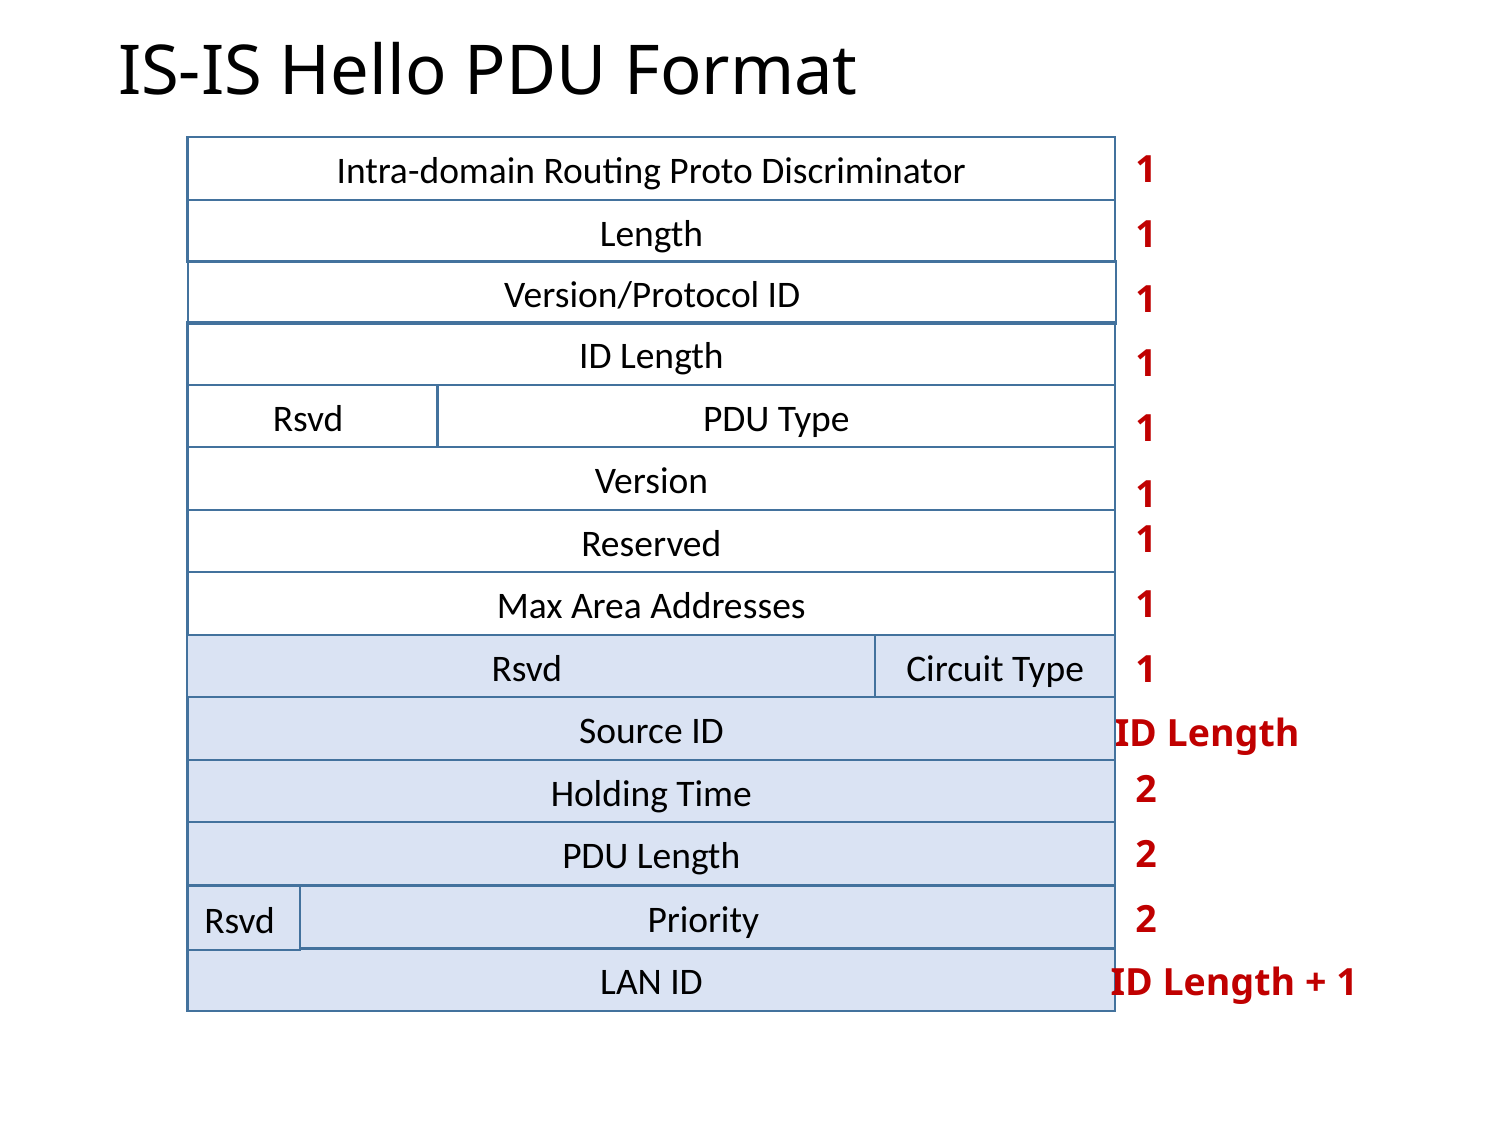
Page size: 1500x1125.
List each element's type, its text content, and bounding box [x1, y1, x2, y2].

text_box Reserved [186, 509, 1116, 571]
text_box Rsvd [186, 634, 874, 696]
text_box Holding Time [186, 759, 1116, 821]
text_box Intra-domain Routing Proto Discriminator [186, 136, 1116, 199]
text_box 1 [1120, 137, 1172, 198]
text_box 1 [1120, 396, 1172, 457]
text_box 2 [1120, 822, 1172, 883]
text_box Length [186, 199, 1116, 263]
text_box 1 [1120, 267, 1172, 328]
text_box Rsvd [186, 885, 301, 951]
text_box 2 [1120, 757, 1172, 818]
text_box 1 [1120, 507, 1172, 568]
text_box ID Length + 1 [1095, 950, 1373, 1011]
text_box 1 [1120, 331, 1172, 392]
title IS-IS Hello PDU Format [103, 24, 1397, 120]
text_box LAN ID [186, 948, 1116, 1012]
text_box Source ID [186, 696, 1116, 759]
text_box PDU Type [436, 386, 1116, 446]
text_box 1 [1120, 637, 1172, 698]
text_box 1 [1120, 572, 1172, 633]
text_box 2 [1120, 888, 1172, 948]
text_box PDU Length [186, 821, 1116, 885]
text_box 1 [1120, 202, 1172, 263]
text_box 1 [1120, 462, 1172, 507]
text_box Max Area Addresses [186, 571, 1116, 634]
text_box Rsvd [186, 386, 436, 446]
text_box Circuit Type [874, 634, 1116, 696]
text_box Version/Protocol ID [187, 260, 1117, 325]
text_box Version [186, 446, 1116, 509]
text_box Priority [301, 885, 1116, 948]
text_box ID Length [1116, 701, 1315, 762]
text_box ID Length [186, 321, 1116, 386]
